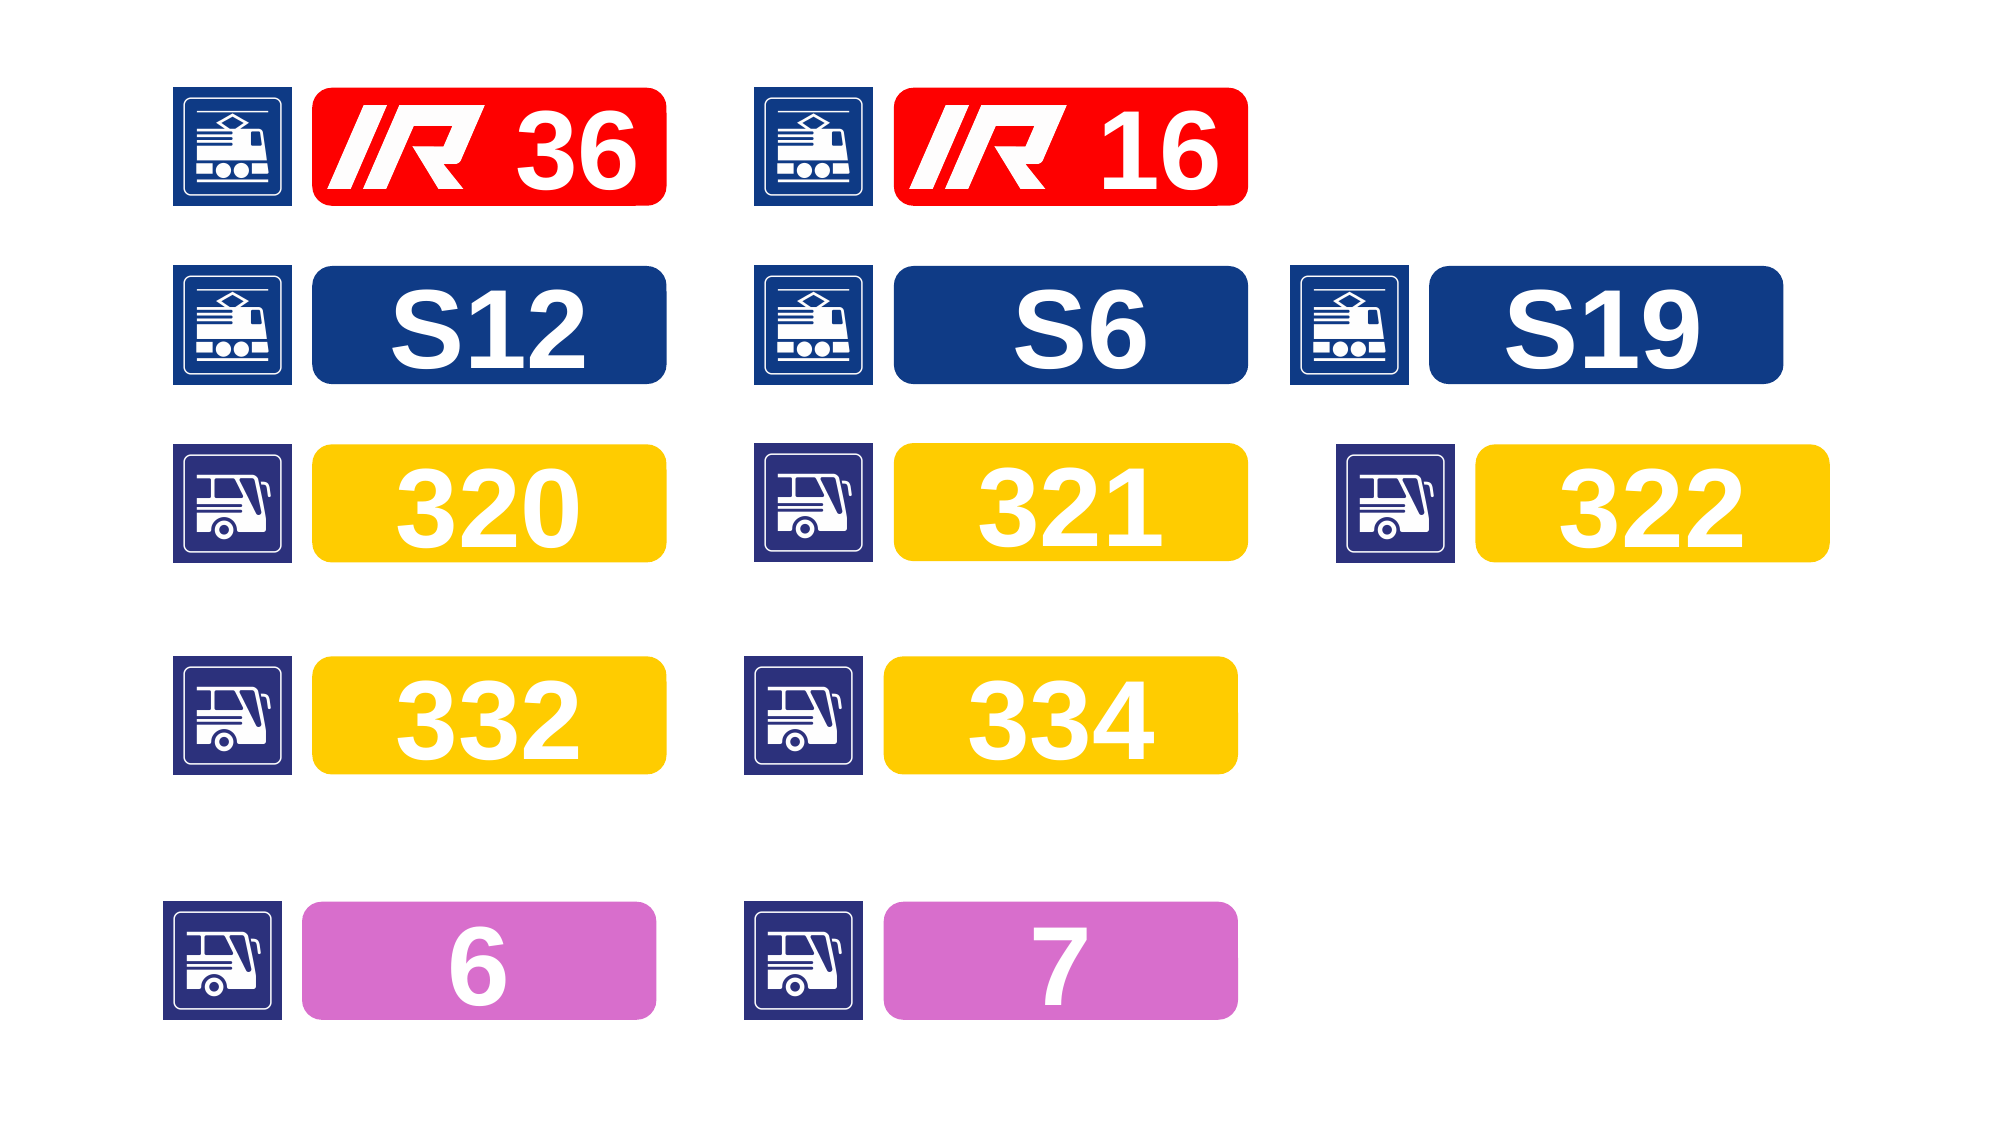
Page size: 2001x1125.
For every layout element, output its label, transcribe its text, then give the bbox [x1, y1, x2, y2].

text_box [310, 86, 500, 208]
text_box 334 [952, 639, 1170, 790]
text_box 16 [1082, 69, 1238, 220]
text_box [1180, 441, 1250, 563]
picture [744, 655, 864, 775]
text_box S12 [374, 248, 605, 399]
text_box [1473, 442, 1544, 565]
text_box [1762, 442, 1832, 564]
picture [754, 265, 874, 385]
picture [172, 443, 292, 563]
text_box [1238, 88, 1250, 205]
text_box [892, 264, 997, 386]
picture [172, 655, 292, 775]
text_box [882, 654, 952, 777]
text_box 332 [380, 639, 598, 790]
picture [754, 87, 874, 207]
text_box 322 [1544, 427, 1762, 578]
text_box [1719, 264, 1786, 386]
text_box 36 [500, 69, 656, 220]
picture [1289, 265, 1409, 385]
text_box [310, 654, 380, 777]
text_box [892, 86, 1082, 208]
picture [744, 901, 864, 1021]
text_box [882, 900, 1014, 1022]
picture [162, 901, 282, 1021]
text_box [598, 442, 669, 564]
text_box S6 [997, 248, 1166, 399]
text_box 321 [962, 426, 1180, 577]
text_box [1427, 264, 1488, 386]
text_box [605, 264, 669, 386]
picture [754, 442, 874, 562]
text_box [1107, 900, 1240, 1022]
text_box 6 [433, 885, 526, 1036]
text_box S19 [1488, 248, 1719, 399]
text_box [1170, 654, 1240, 776]
text_box 320 [380, 427, 598, 578]
text_box [892, 441, 962, 563]
picture [327, 104, 486, 190]
text_box 7 [1014, 885, 1107, 1036]
text_box [526, 900, 658, 1022]
text_box [1166, 264, 1250, 386]
text_box [310, 264, 374, 386]
picture [172, 87, 292, 207]
picture [908, 104, 1067, 190]
text_box [656, 88, 669, 206]
picture [1335, 443, 1456, 563]
text_box [300, 900, 433, 1022]
text_box [598, 654, 669, 776]
text_box [310, 442, 380, 565]
picture [172, 265, 292, 385]
